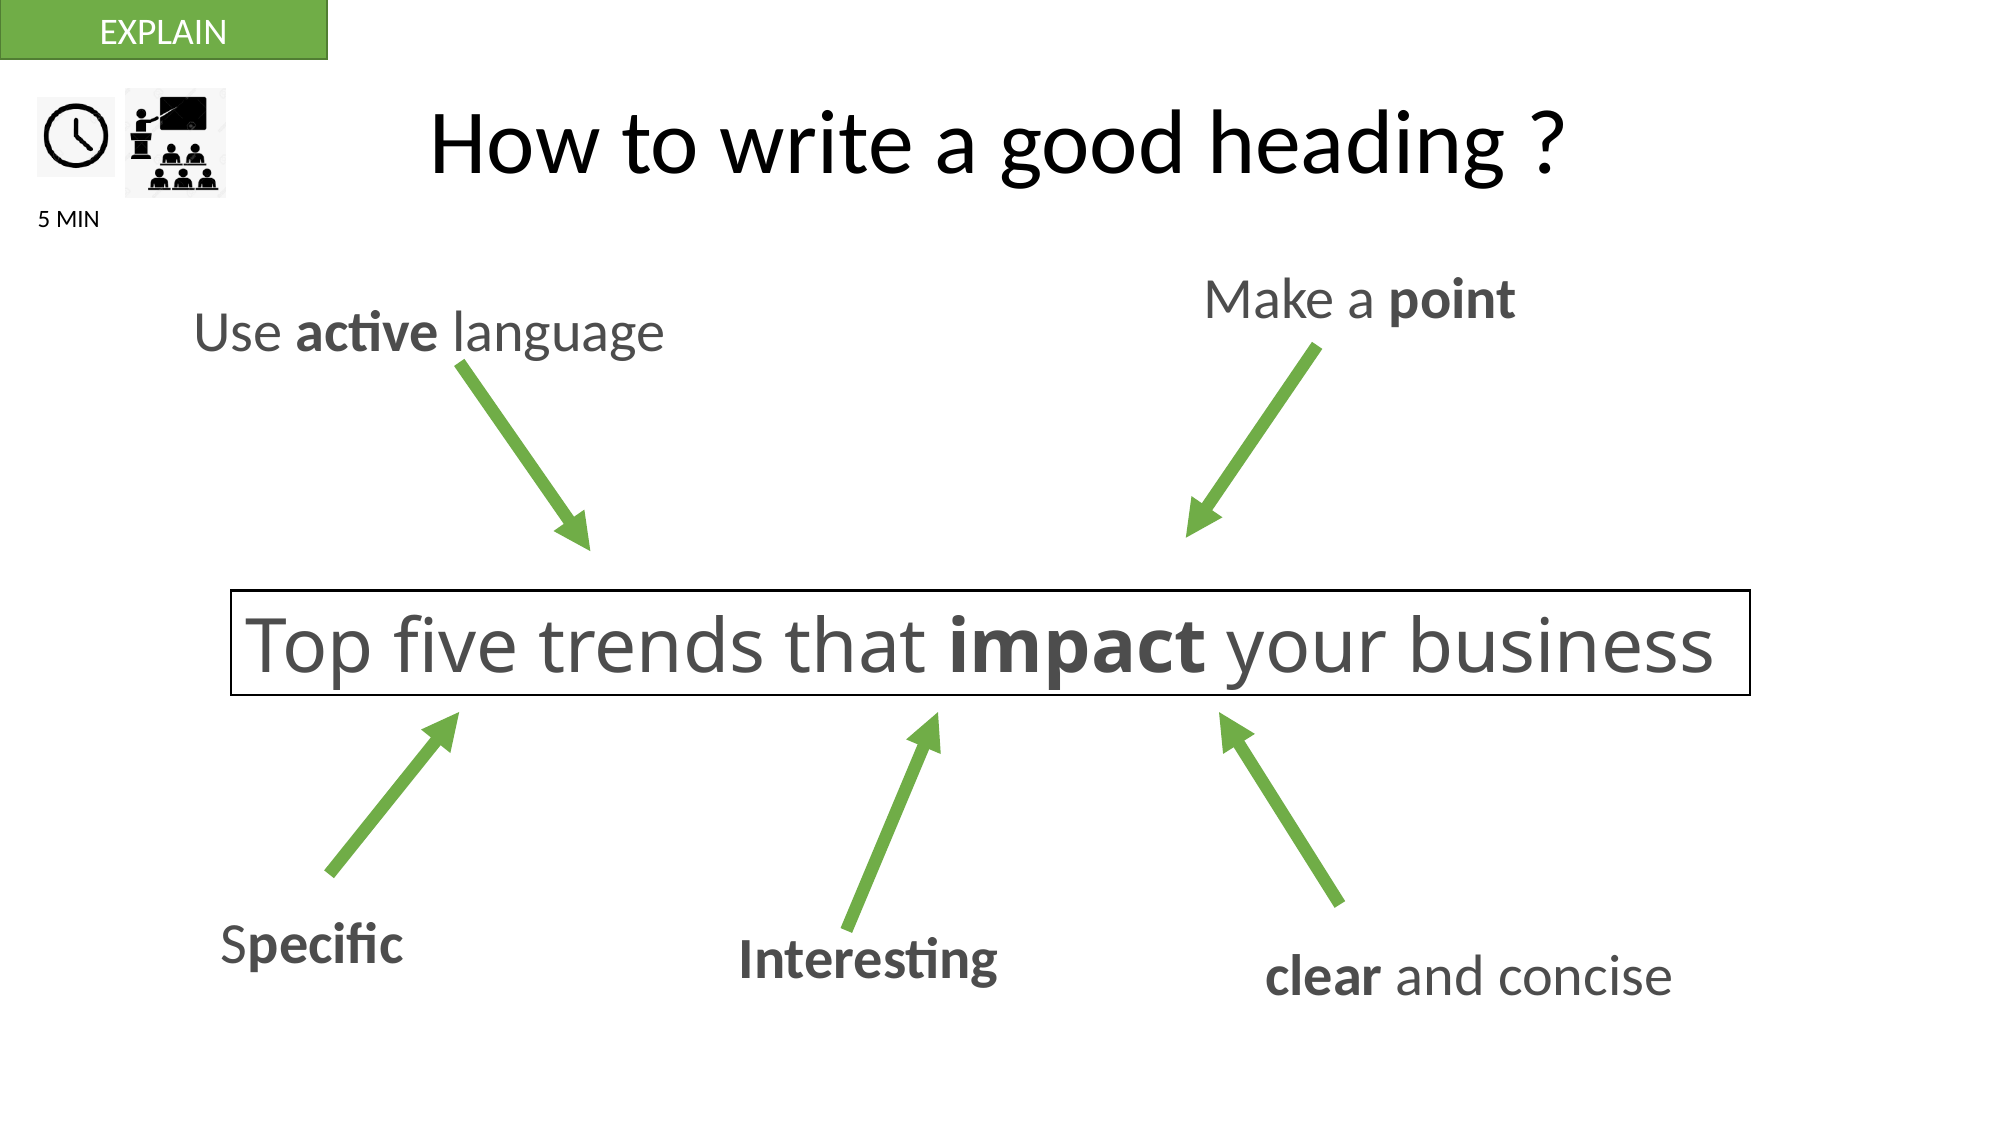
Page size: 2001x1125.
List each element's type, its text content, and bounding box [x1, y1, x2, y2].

text_box 5 MIN [22, 195, 116, 241]
text_box EXPLAIN [0, 0, 328, 60]
text_box clear and concise [1250, 930, 1689, 1015]
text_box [459, 362, 591, 552]
picture [125, 88, 226, 198]
text_box Interesting [724, 913, 1014, 998]
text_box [1219, 711, 1340, 905]
text_box Specific [206, 862, 419, 983]
picture [37, 97, 115, 177]
text_box Use active language [178, 250, 681, 371]
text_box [329, 711, 460, 875]
text_box Make a point [1188, 252, 1532, 338]
text_box How to write a good heading ? [364, 73, 1636, 199]
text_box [1185, 345, 1318, 538]
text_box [846, 712, 938, 931]
text_box Top five trends that impact your business [230, 589, 1751, 696]
